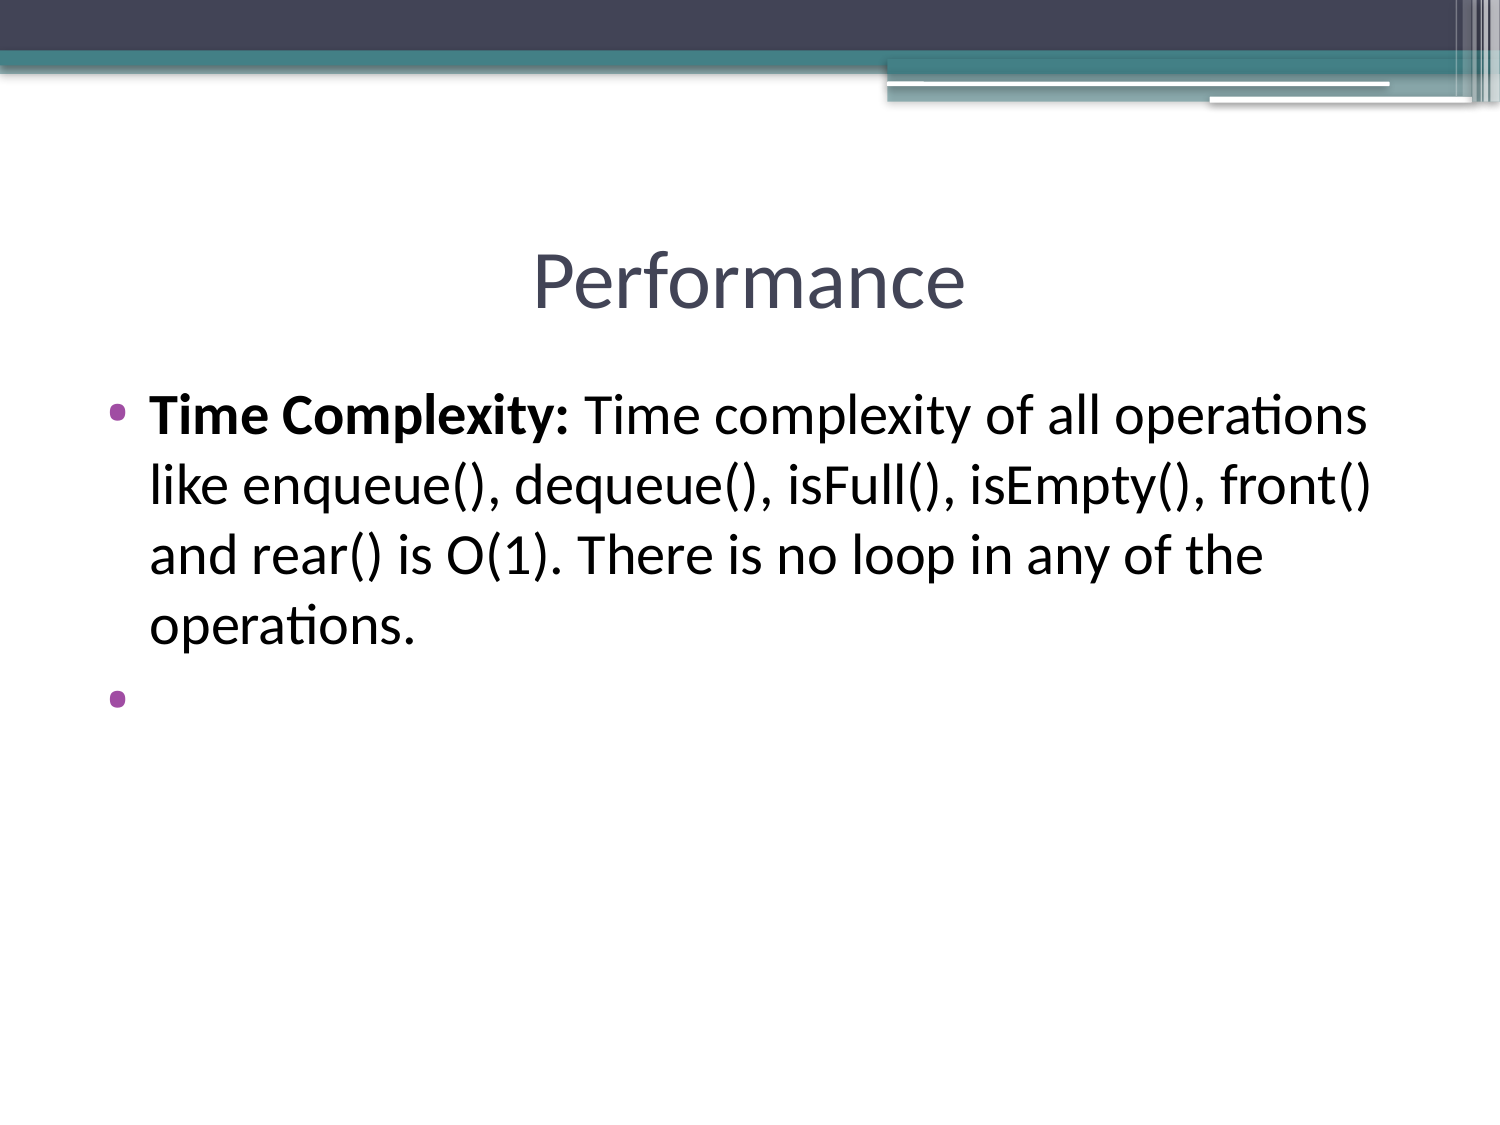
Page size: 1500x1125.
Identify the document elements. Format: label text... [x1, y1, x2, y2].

title Performance [75, 187, 1425, 363]
list Time Complexity: Time complexity of all operations like enqueue(), dequeue(), isFull(), isEmpty(), front() and rear() is O(1). There is no loop in any of the operations. [75, 368, 1425, 1079]
